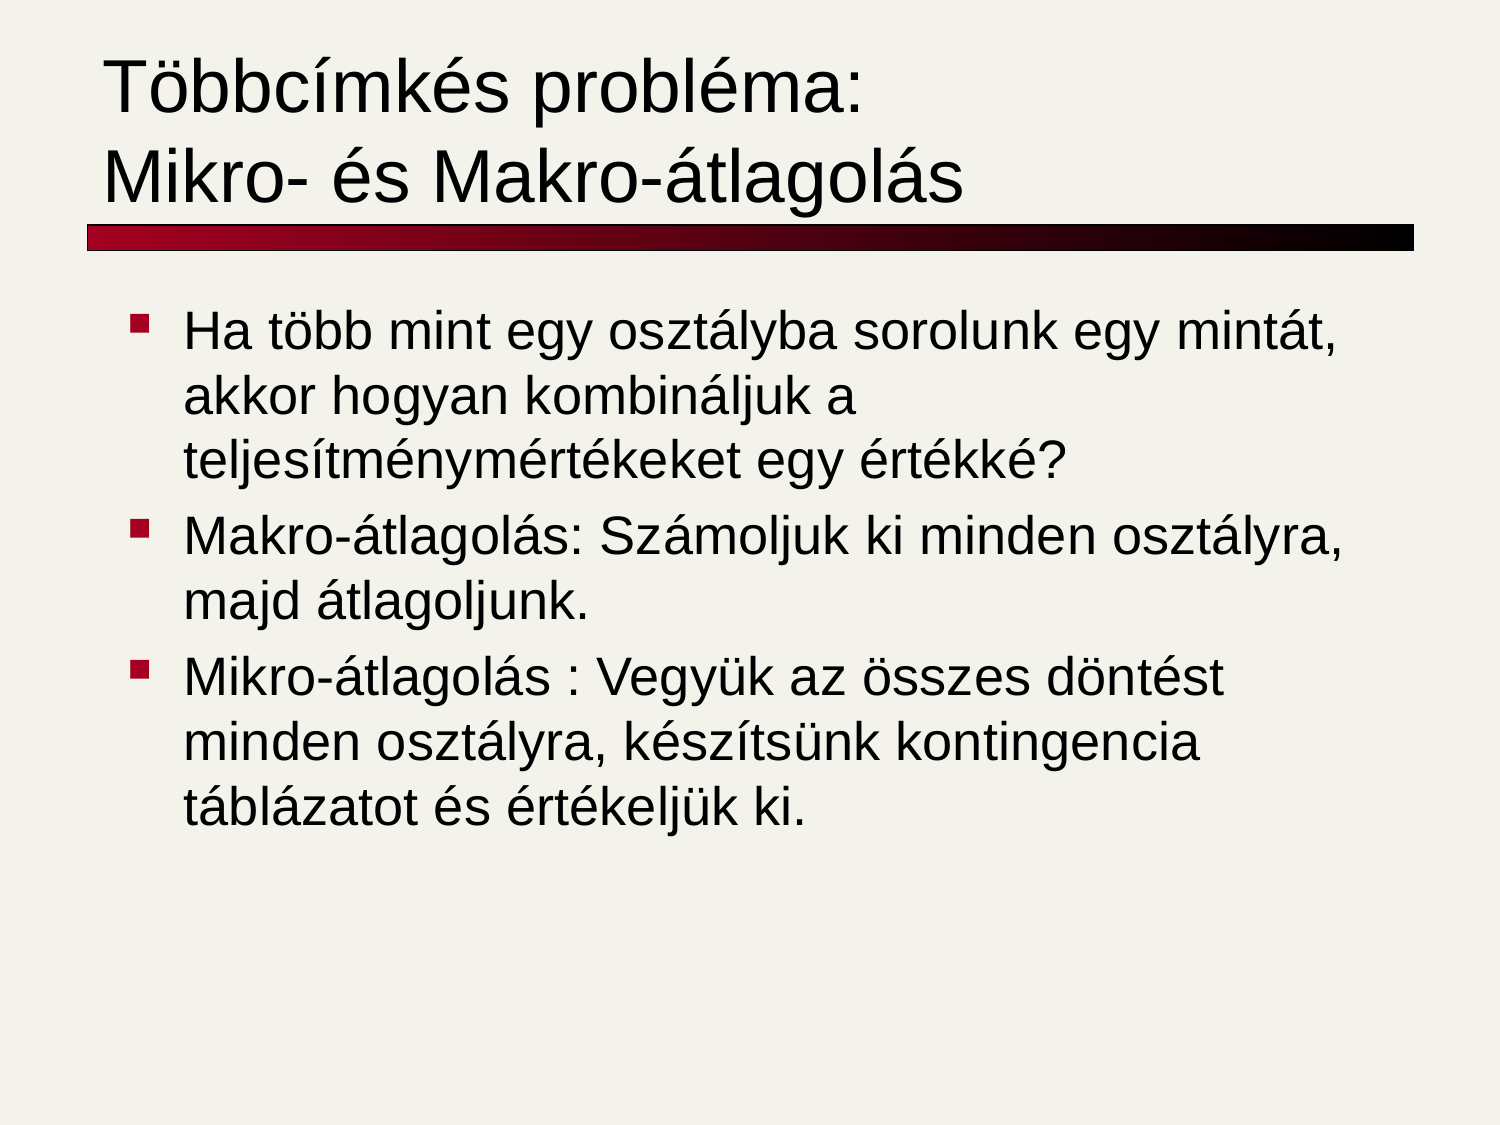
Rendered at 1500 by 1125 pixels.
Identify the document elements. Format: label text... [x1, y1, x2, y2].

list Ha több mint egy osztályba sorolunk egy mintát, akkor hogyan kombináljuk a teljesítménymértékeket egy értékké? Makro-átlagolás: Számoljuk ki minden osztályra, majd átlagoljunk. Mikro-átlagolás : Vegyük az összes döntést minden osztályra, készítsünk kontingencia táblázatot és értékeljük ki. [112, 287, 1388, 1088]
title Többcímkés probléma: Mikro- és Makro-átlagolás [87, 62, 1413, 225]
